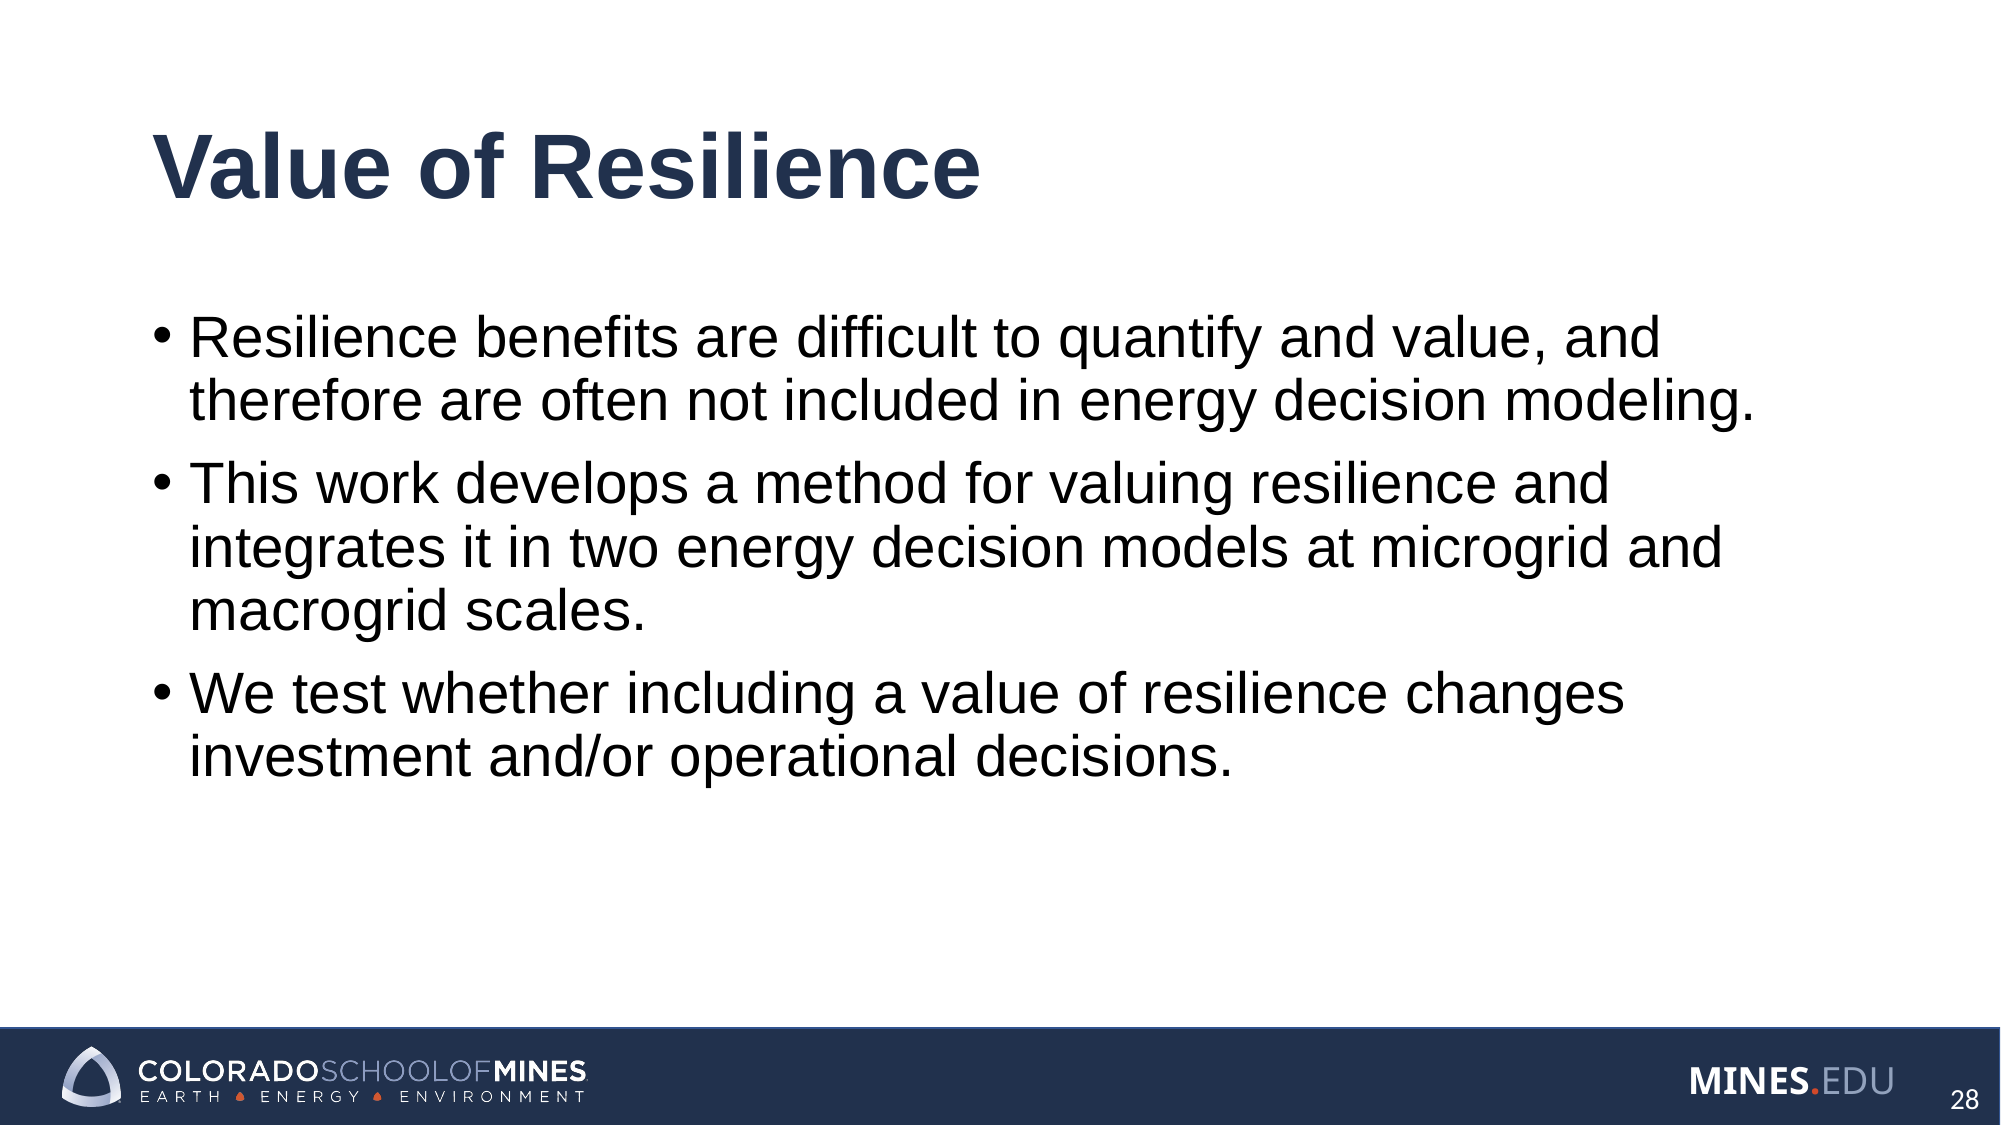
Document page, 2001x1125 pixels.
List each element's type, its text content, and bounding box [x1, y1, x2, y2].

list Resilience benefits are difficult to quantify and value, and therefore are often not included in energy decision modeling. This work develops a method for valuing resilience and integrates it in two energy decision models at microgrid and macrogrid scales. We test whether including a value of resilience changes investment and/or operational decisions. [137, 299, 1863, 1014]
title Value of Resilience [137, 59, 1863, 278]
picture [62, 1046, 588, 1107]
slide_number 28 [1935, 1072, 2000, 1125]
